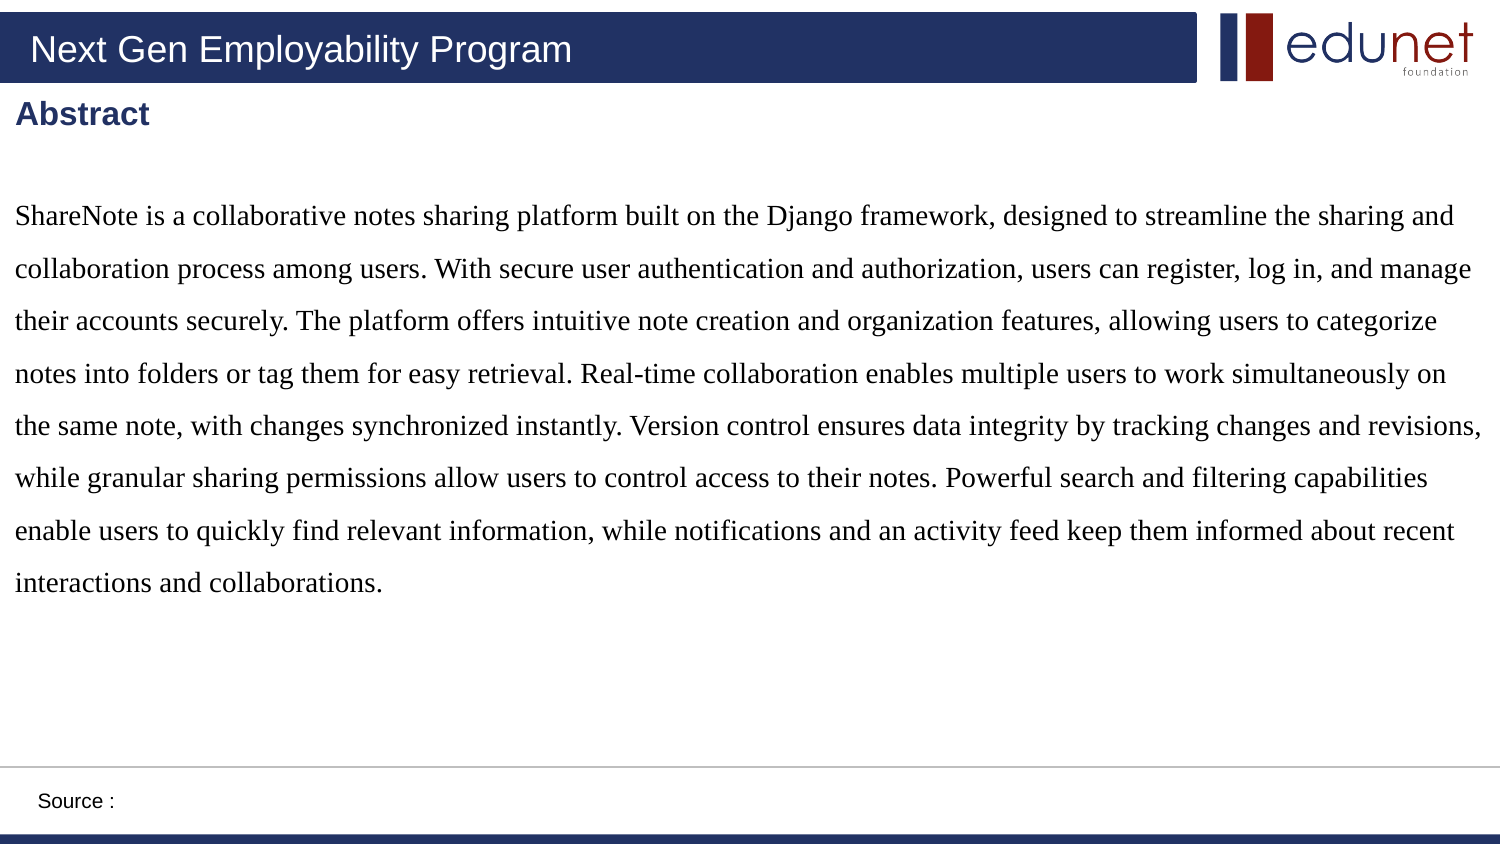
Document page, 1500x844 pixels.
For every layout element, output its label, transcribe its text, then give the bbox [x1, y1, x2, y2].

text_box Source : [22, 776, 139, 826]
title Abstract [0, 76, 482, 130]
picture [1279, 14, 1482, 83]
text_box ShareNote is a collaborative notes sharing platform built on the Django framework, designed to streamline the sharing and collaboration process among users. With secure user authentication and authorization, users can register, log in, and manage their accounts securely. The platform offers intuitive note creation and organization features, allowing users to categorize notes into folders or tag them for easy retrieval. Real-time collaboration enables multiple users to work simultaneously on the same note, with changes synchronized instantly. Version control ensures data integrity by tracking changes and revisions, while granular sharing permissions allow users to control access to their notes. Powerful search and filtering capabilities enable users to quickly find relevant information, while notifications and an activity feed keep them informed about recent interactions and collaborations. [0, 171, 1500, 606]
